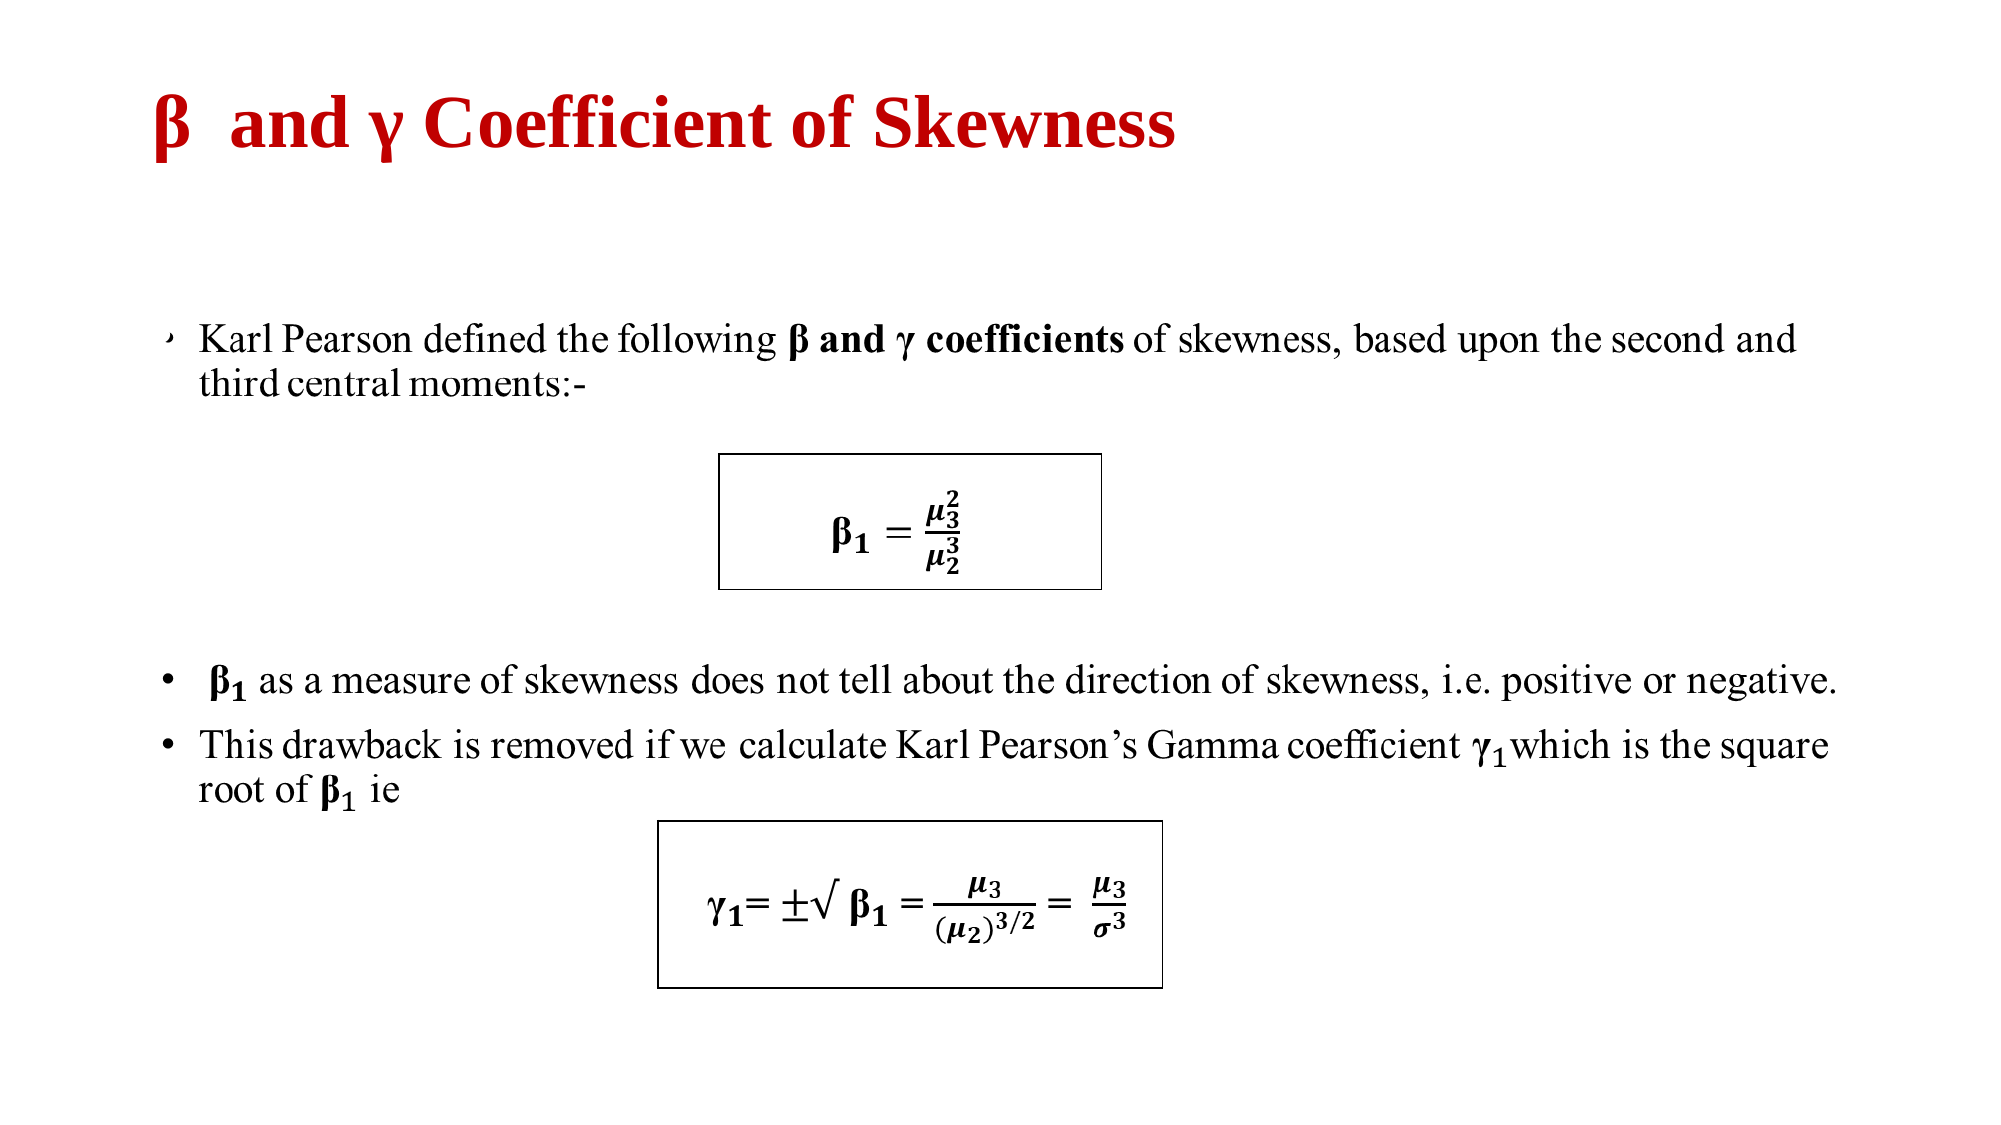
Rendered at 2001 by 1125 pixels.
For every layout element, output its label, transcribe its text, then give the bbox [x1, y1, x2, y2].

title β and γ Coefficient of Skewness [137, 59, 1863, 278]
table_header [720, 455, 1101, 589]
table_header [659, 822, 1162, 987]
list [137, 299, 1863, 1014]
